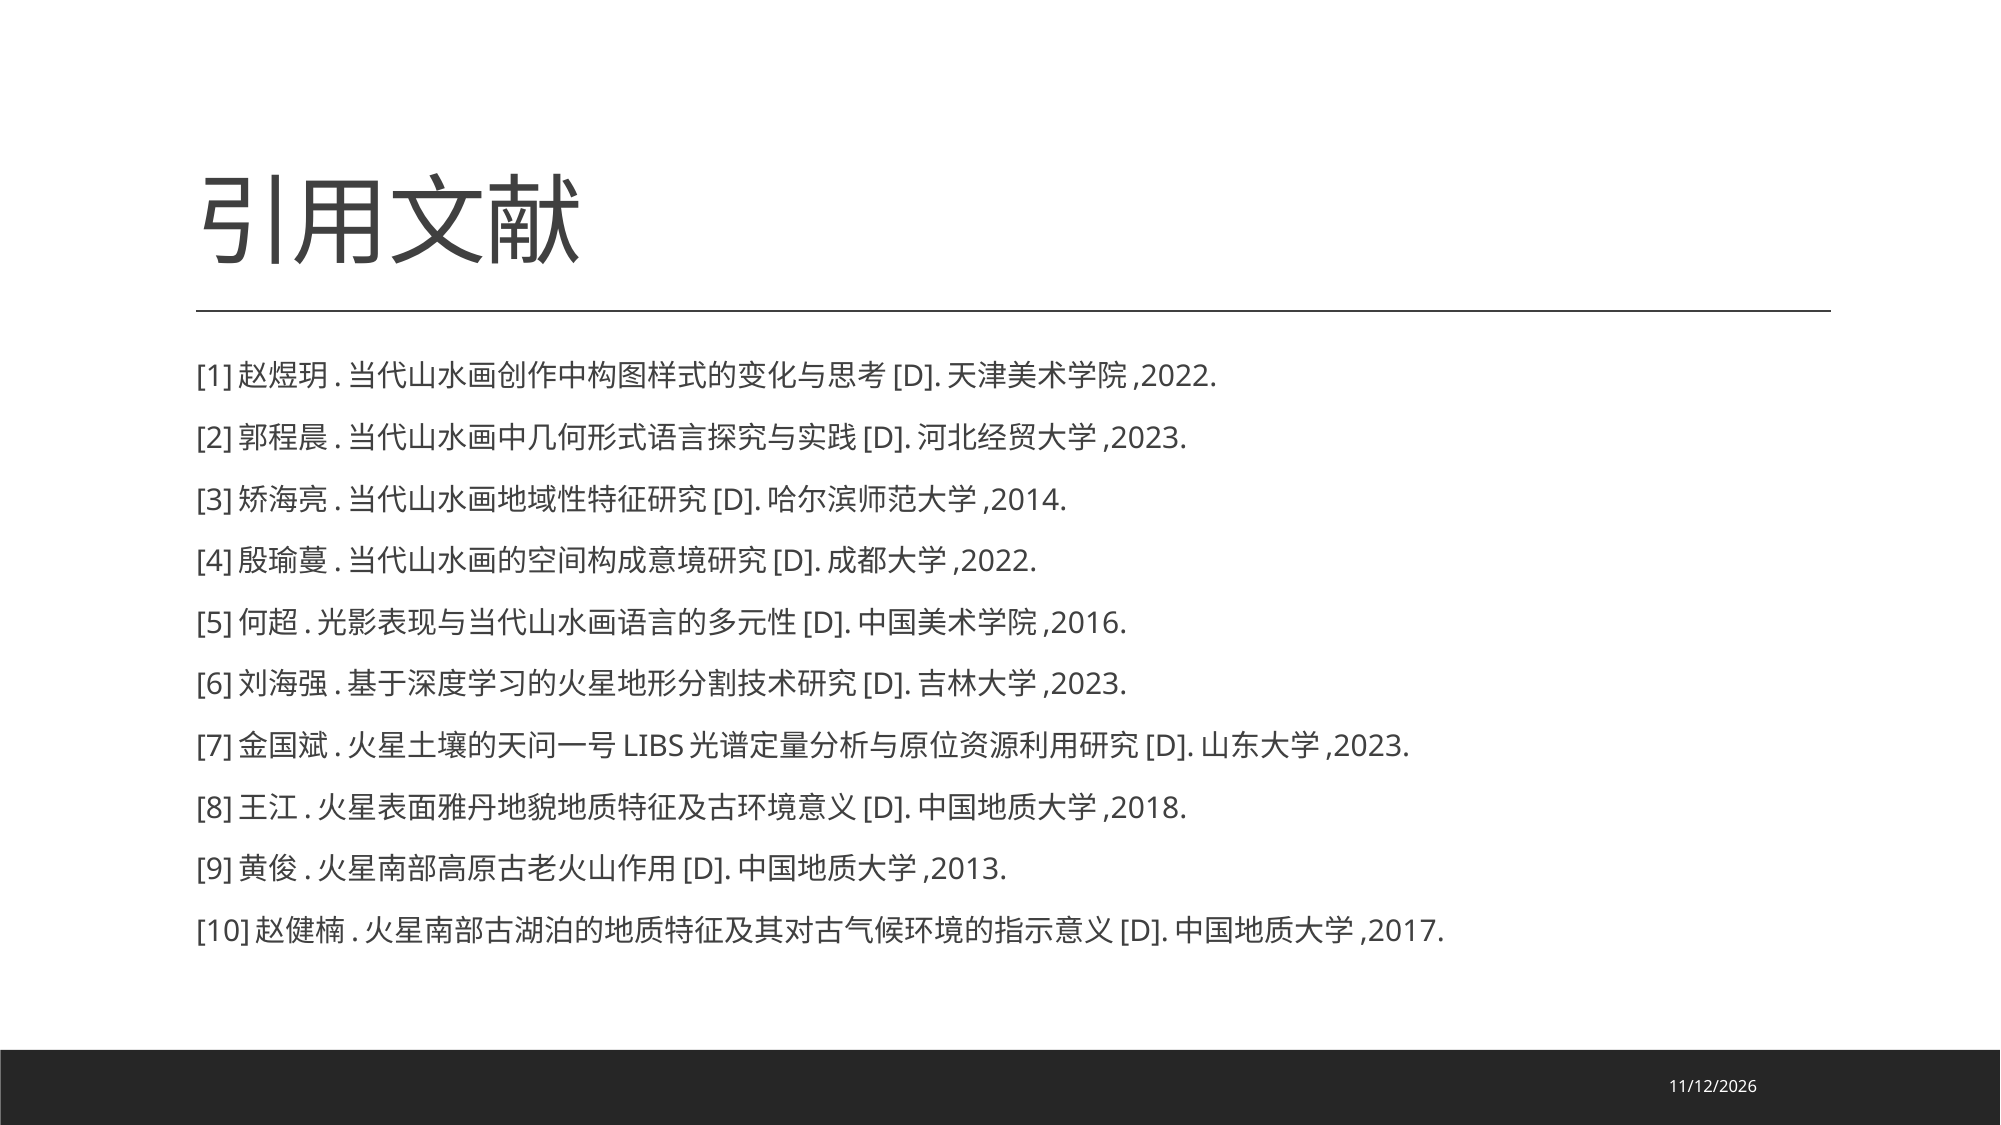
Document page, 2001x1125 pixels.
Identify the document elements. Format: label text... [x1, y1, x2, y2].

title 引用文献 [180, 47, 1830, 285]
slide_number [1348, 1057, 1773, 1118]
list [1]赵煜玥.当代山水画创作中构图样式的变化与思考[D].天津美术学院,2022. [2]郭程晨.当代山水画中几何形式语言探究与实践[D].河北经贸大学,2023. [3]矫海亮.当代山水画地域性特征研究[D].哈尔滨师范大学,2014. [4]殷瑜蔓.当代山水画的空间构成意境研究[D].成都大学,2022. [5]何超.光影表现与当代山水画语言的多元性[D].中国美术学院,2016. [6]刘海强.基于深度学习的火星地形分割技术研究[D].吉林大学,2023. [7]金国斌.火星土壤的天问一号LIBS光谱定量分析与原位资源利用研究[D].山东大学,2023. [8]王江.火星表面雅丹地貌地质特征及古环境意义[D].中国地质大学,2018. [9]黄俊.火星南部高原古老火山作用[D].中国地质大学,2013. [10]赵健楠.火星南部古湖泊的地质特征及其对古气候环境的指示意义[D].中国地质大学,2017. [180, 345, 1830, 963]
